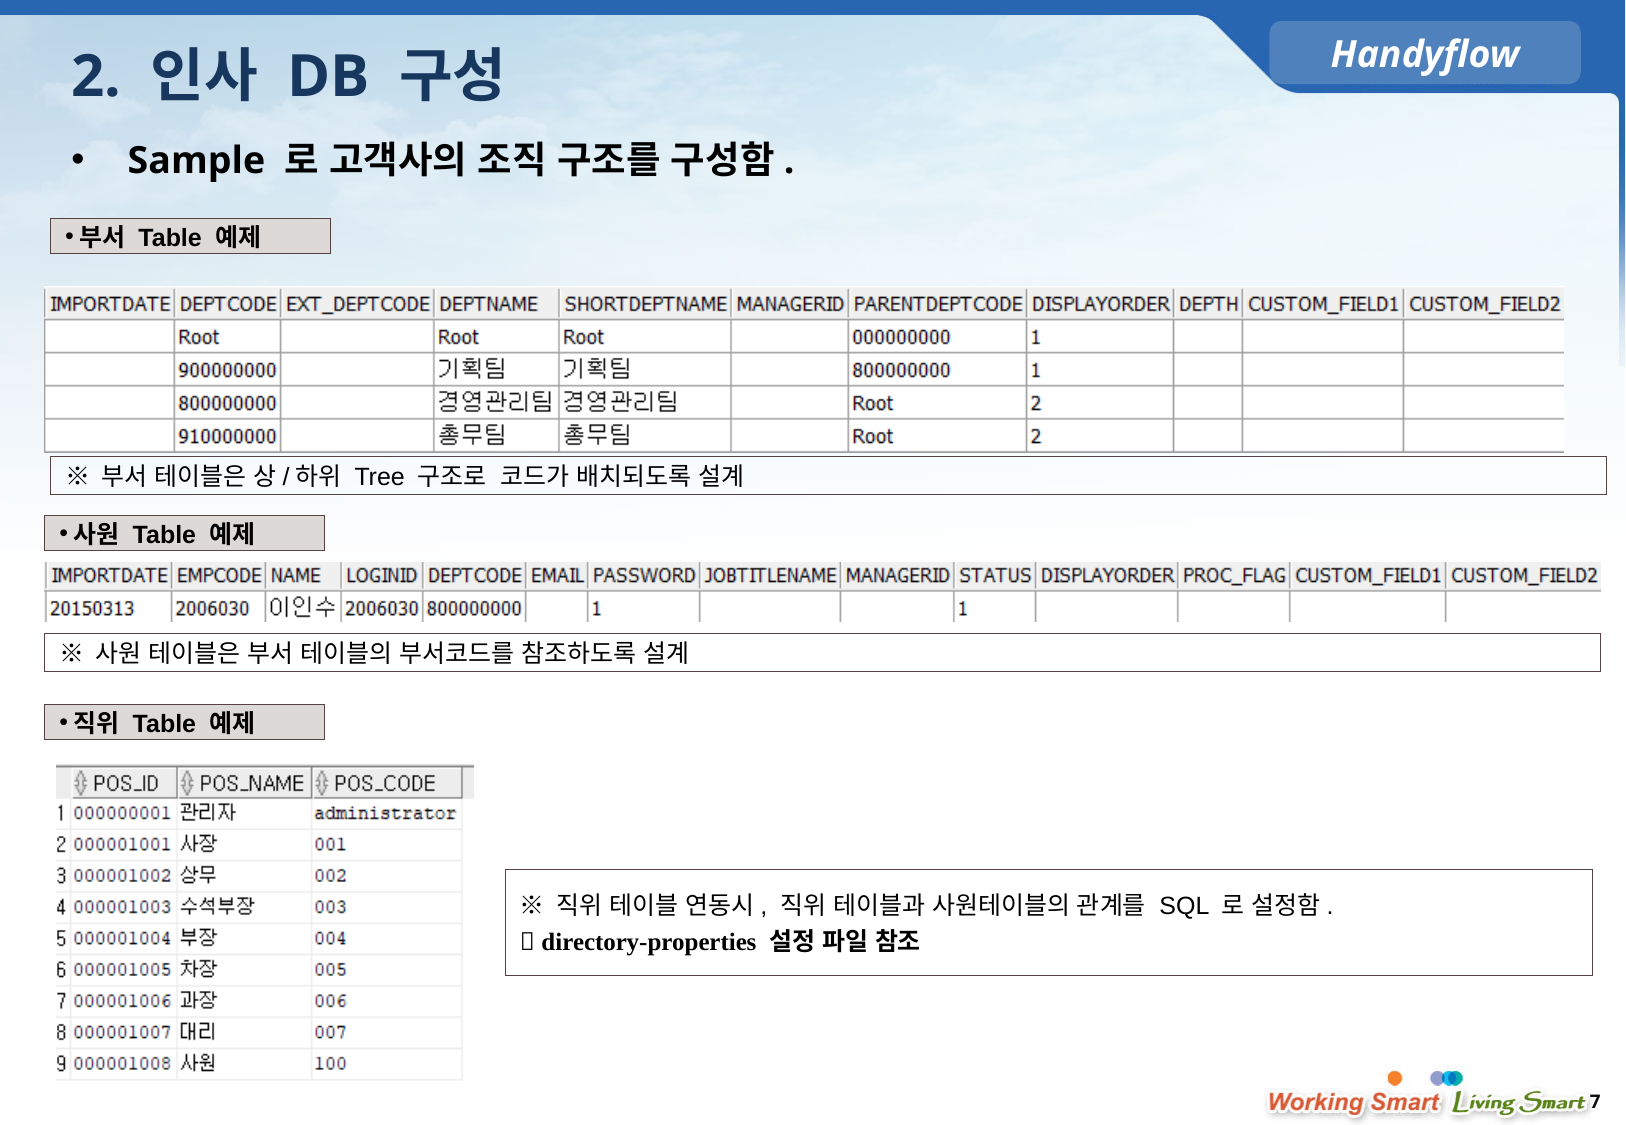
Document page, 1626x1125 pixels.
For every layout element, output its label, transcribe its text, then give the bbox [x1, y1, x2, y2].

text_box ※ 부서 테이블은 상/하위 Tree 구조로 코드가 배치되도록 설계 [50, 456, 1607, 495]
text_box 사원 Table 예제 [44, 515, 325, 551]
text_box ※ 직위 테이블 연동시, 직위 테이블과 사원테이블의 관계를 SQL 로 설정함.  directory-properties 설정 파일 참조 [505, 869, 1593, 976]
text_box 직위 Table 예제 [44, 704, 325, 740]
list Sample 로 고객사의 조직 구조를 구성함. [56, 128, 1544, 197]
title 2. 인사 DB 구성 [56, 31, 1519, 114]
text_box ※ 사원 테이블은 부서 테이블의 부서코드를 참조하도록 설계 [44, 633, 1601, 672]
picture [0, 0, 1626, 1125]
text_box 부서 Table 예제 [50, 218, 331, 254]
